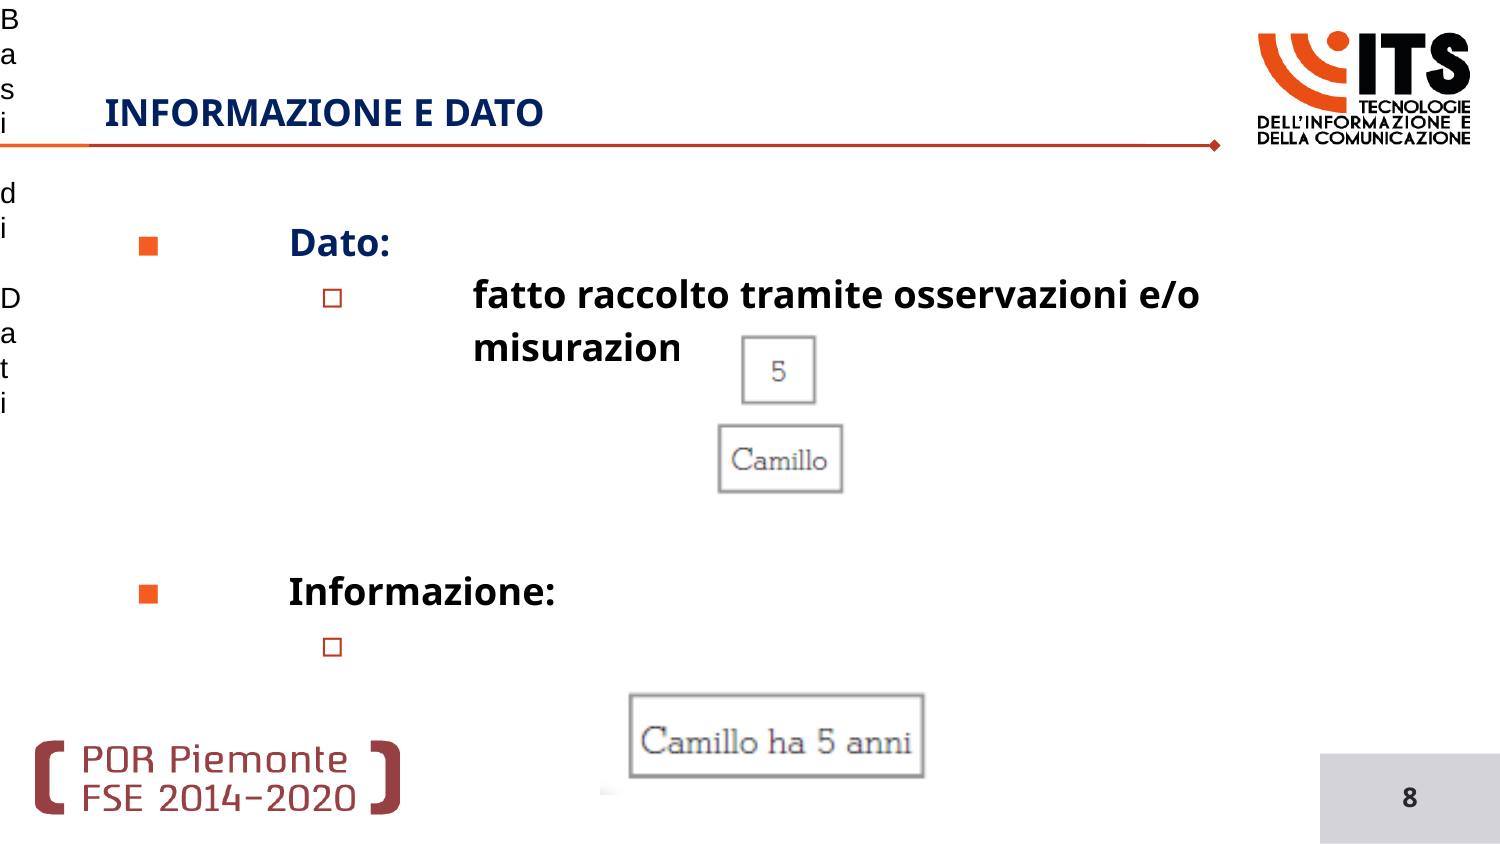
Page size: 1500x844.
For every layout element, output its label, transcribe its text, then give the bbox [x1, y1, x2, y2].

text_box Dato: fatto raccolto tramite osservazioni e/o misurazioni Informazione: [90, 196, 1320, 681]
picture [0, 0, 1500, 844]
text_box INFORMAZIONE E DATO [90, 59, 1215, 150]
text_box 8 [1320, 753, 1500, 844]
